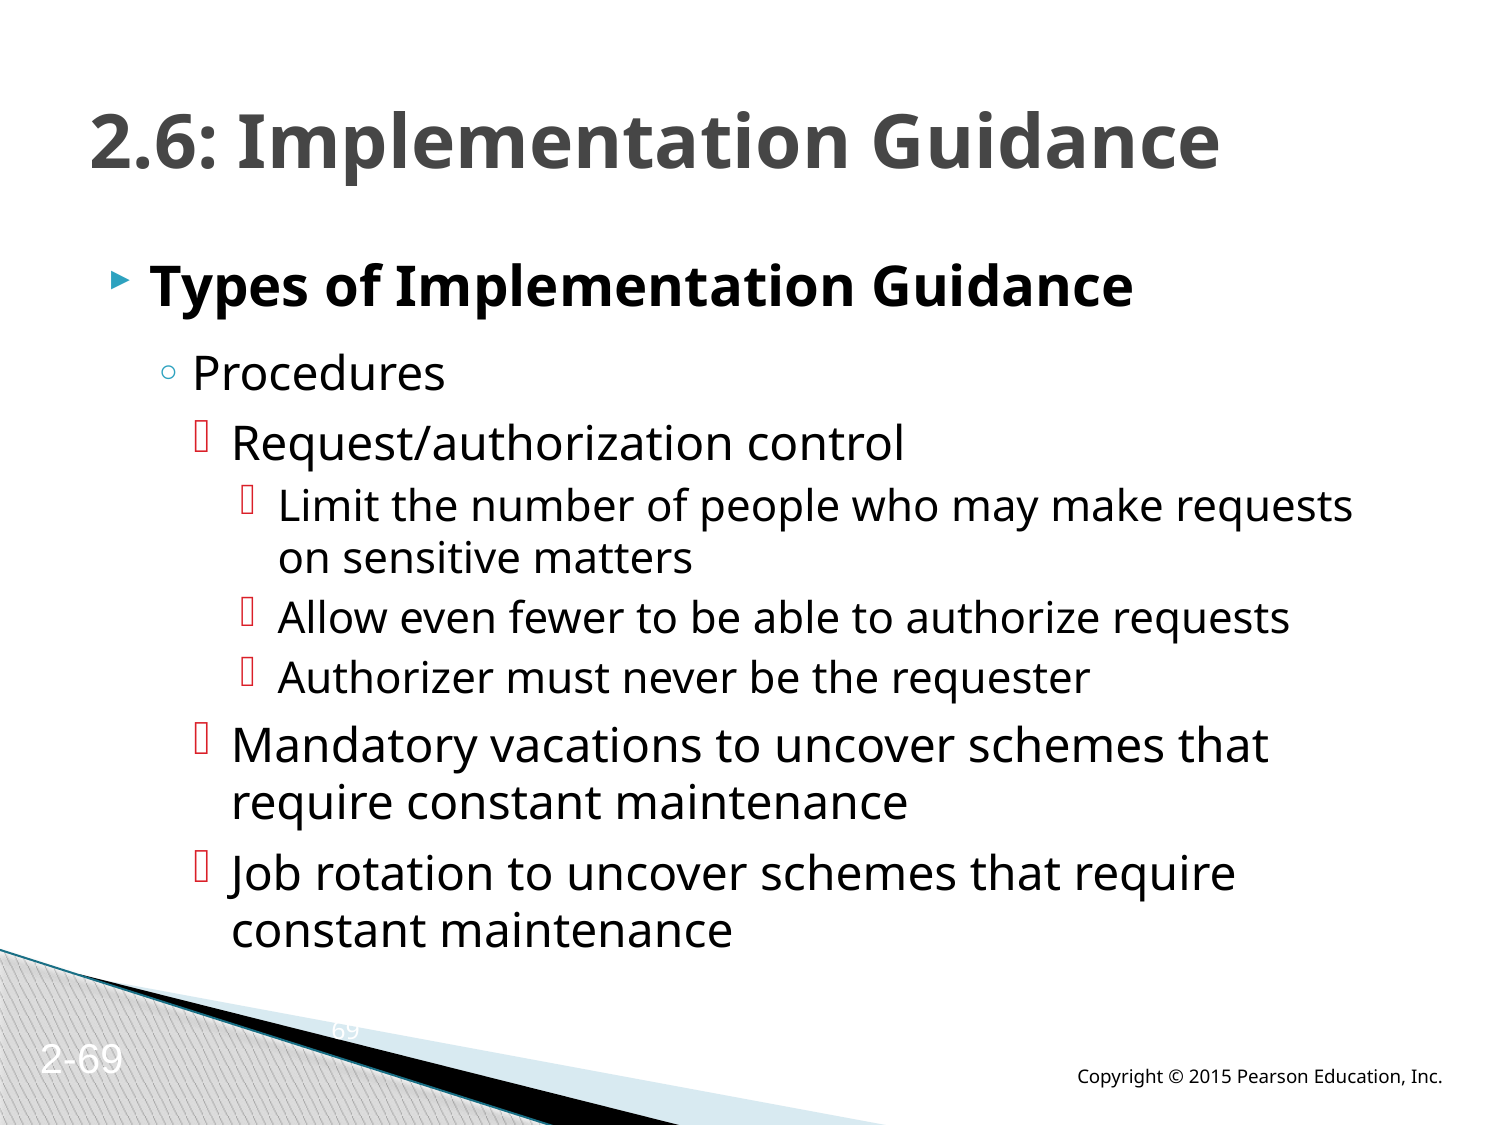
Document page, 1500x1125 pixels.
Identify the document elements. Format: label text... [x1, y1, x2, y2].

list Types of Implementation Guidance Procedures Request/authorization control Limit the number of people who may make requests on sensitive matters Allow even fewer to be able to authorize requests Authorizer must never be the requester Mandatory vacations to uncover schemes that require constant maintenance Job rotation to uncover schemes that require constant maintenance [75, 242, 1425, 1025]
title 2.6: Implementation Guidance [75, 45, 1425, 233]
slide_number 69 [200, 999, 375, 1063]
